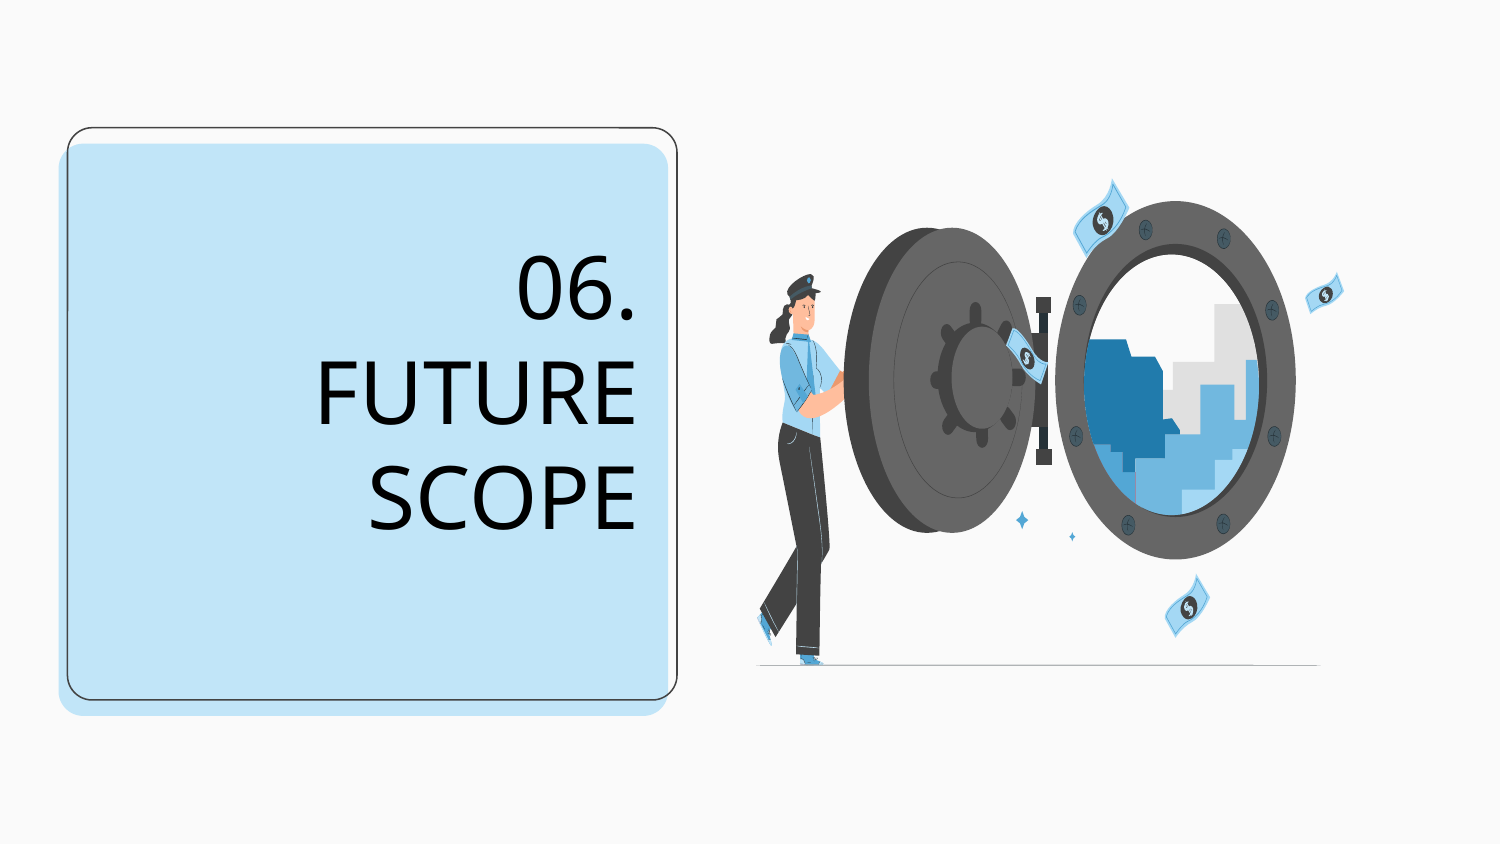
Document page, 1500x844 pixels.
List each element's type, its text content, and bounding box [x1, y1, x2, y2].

title 06. FUTURE SCOPE [130, 229, 655, 562]
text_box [755, 177, 1346, 666]
